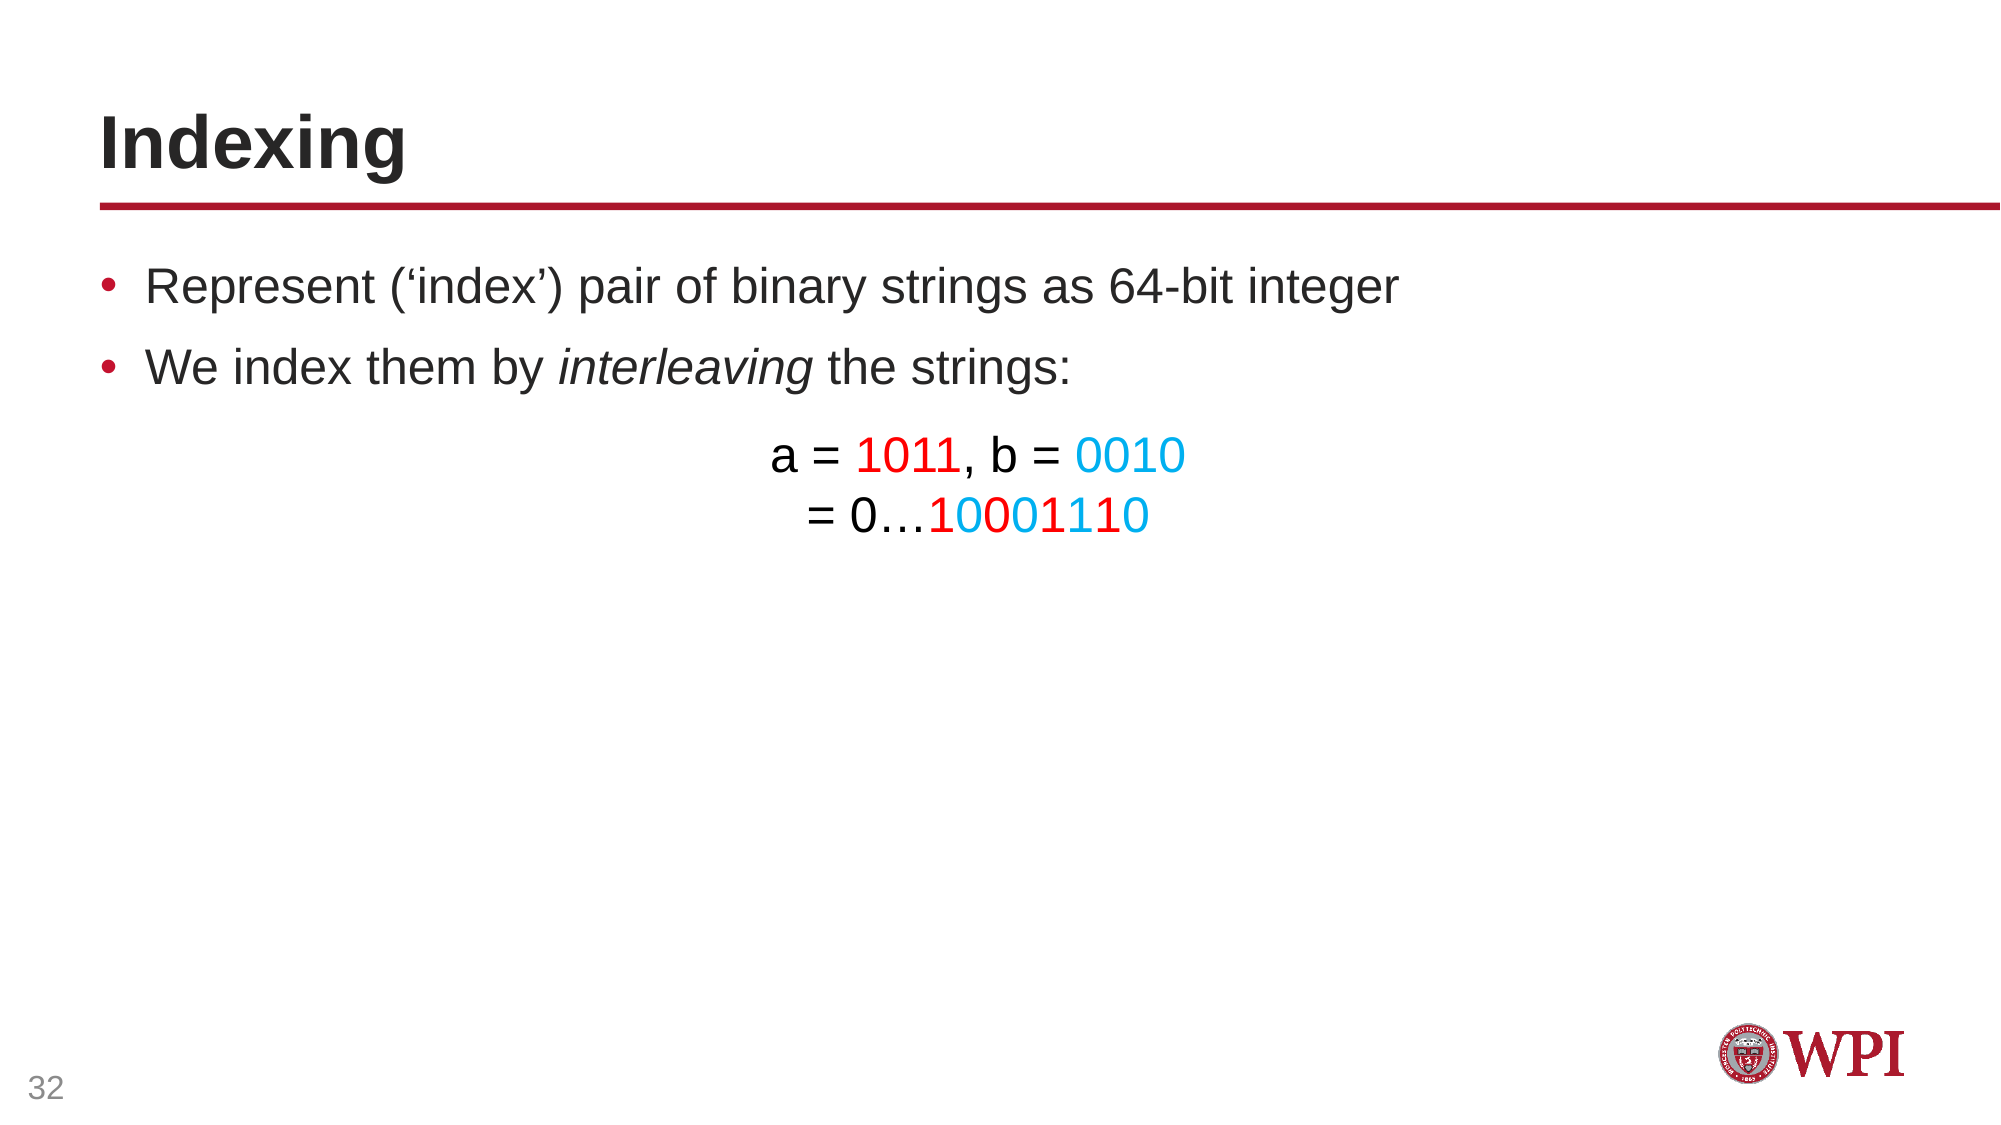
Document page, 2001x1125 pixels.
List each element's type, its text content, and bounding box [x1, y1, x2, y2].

title Indexing [99, 59, 1900, 191]
text_box a = 1011, b = 0010 = 0…10001110 [903, 415, 1054, 566]
picture [1718, 1023, 1904, 1084]
slide_number 32 [12, 1056, 463, 1117]
list Represent (‘index’) pair of binary strings as 64-bit integer We index them by interleaving the strings: [99, 249, 1900, 1013]
